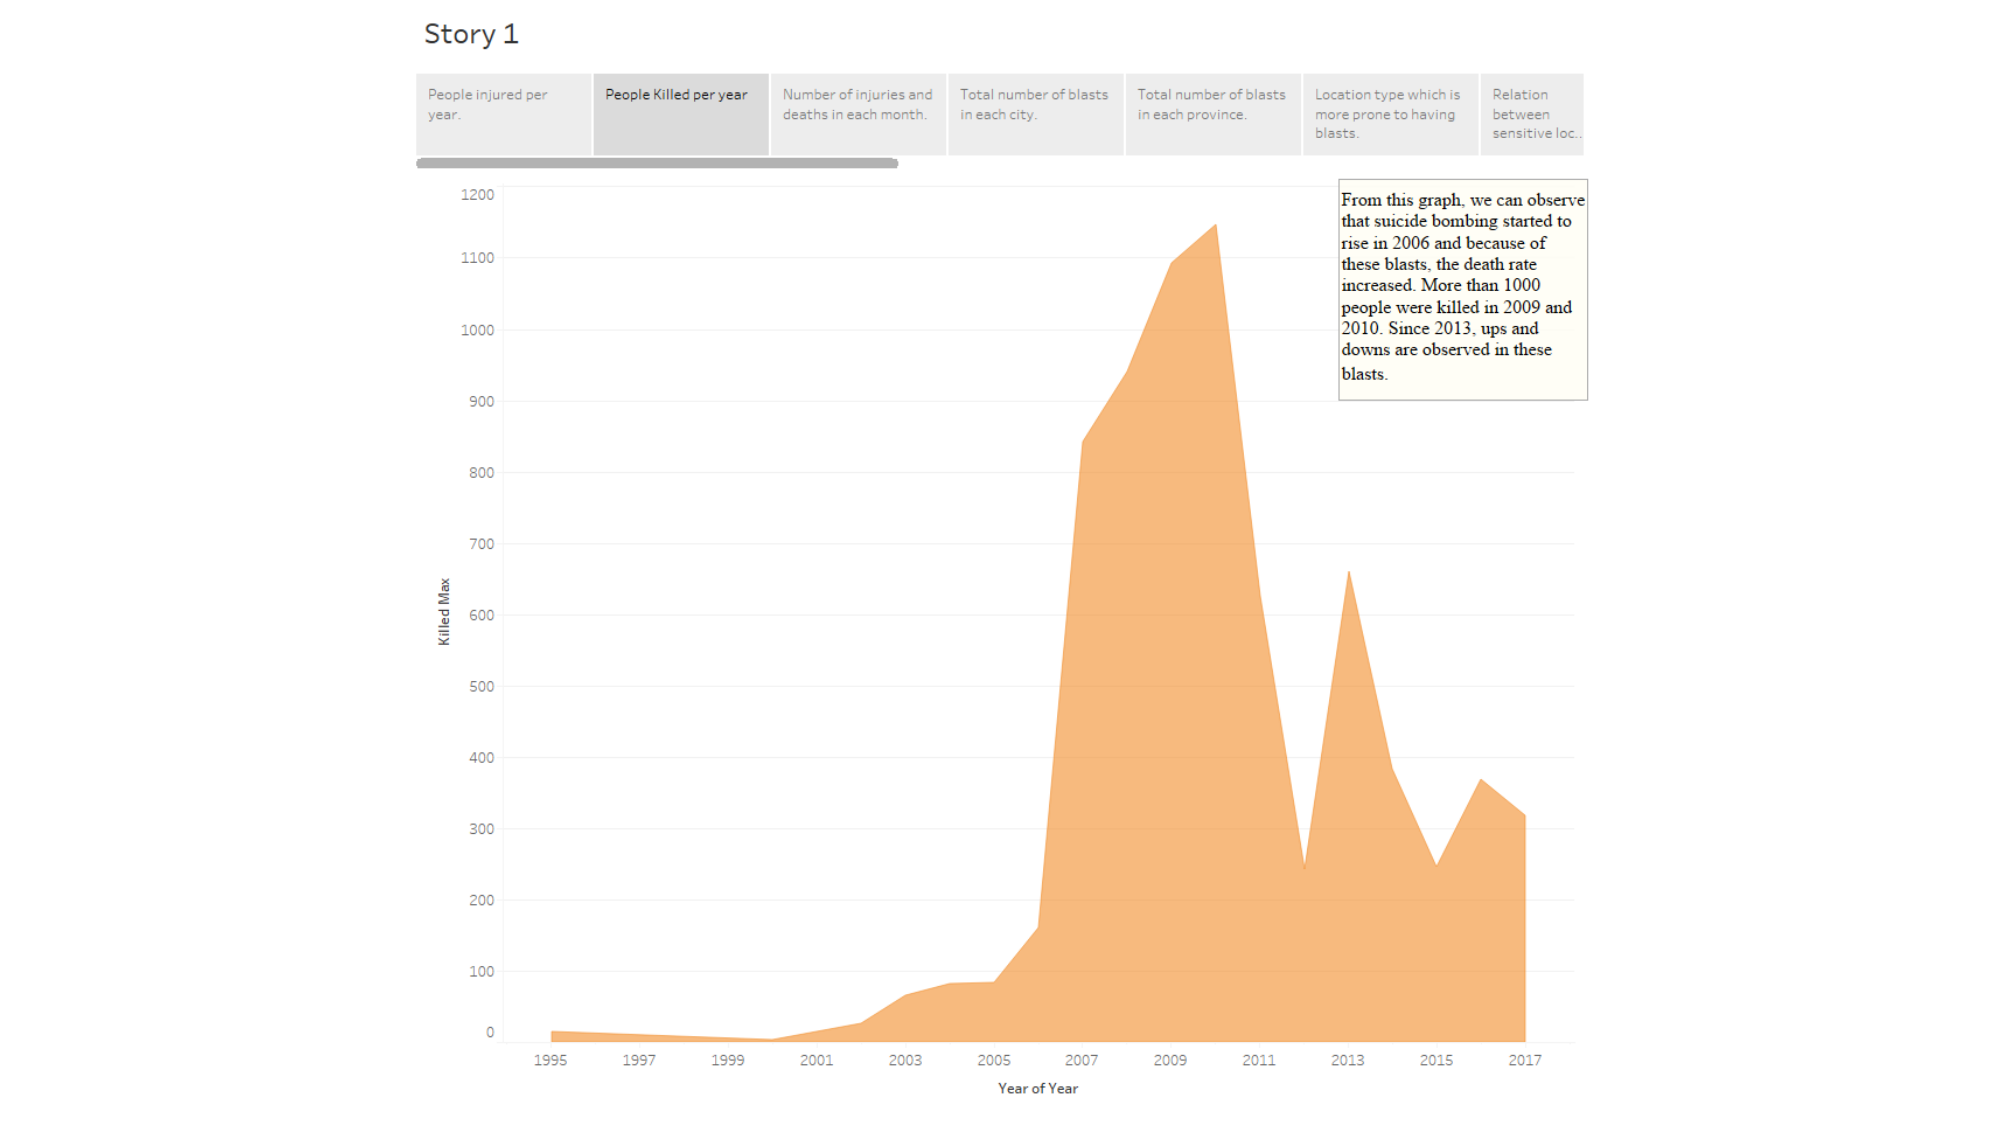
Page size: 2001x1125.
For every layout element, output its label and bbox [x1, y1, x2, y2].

picture [407, 0, 1593, 1125]
